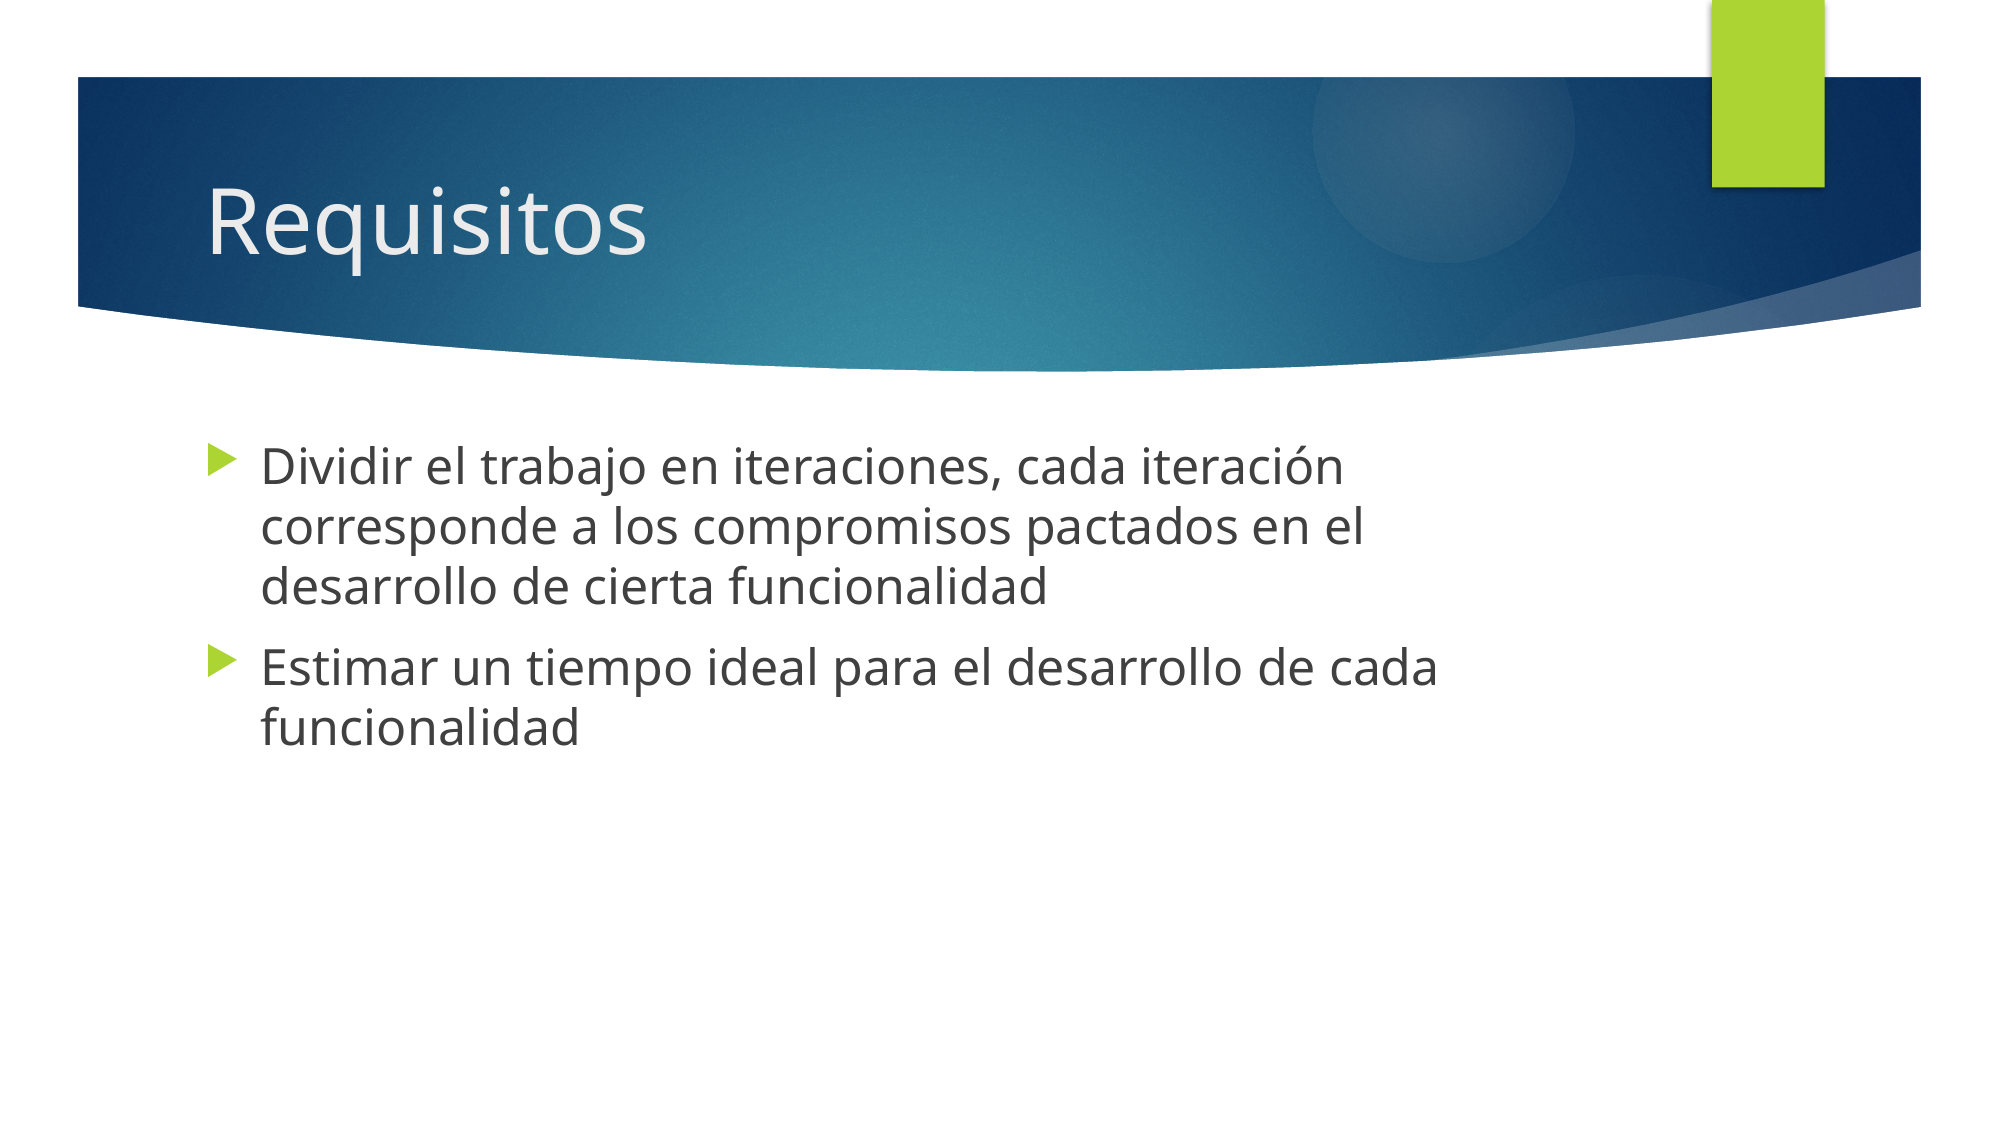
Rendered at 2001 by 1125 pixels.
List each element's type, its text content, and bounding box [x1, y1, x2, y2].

title Requisitos [189, 159, 1627, 276]
list Dividir el trabajo en iteraciones, cada iteración corresponde a los compromisos pactados en el desarrollo de cierta funcionalidad Estimar un tiempo ideal para el desarrollo de cada funcionalidad [189, 427, 1627, 988]
